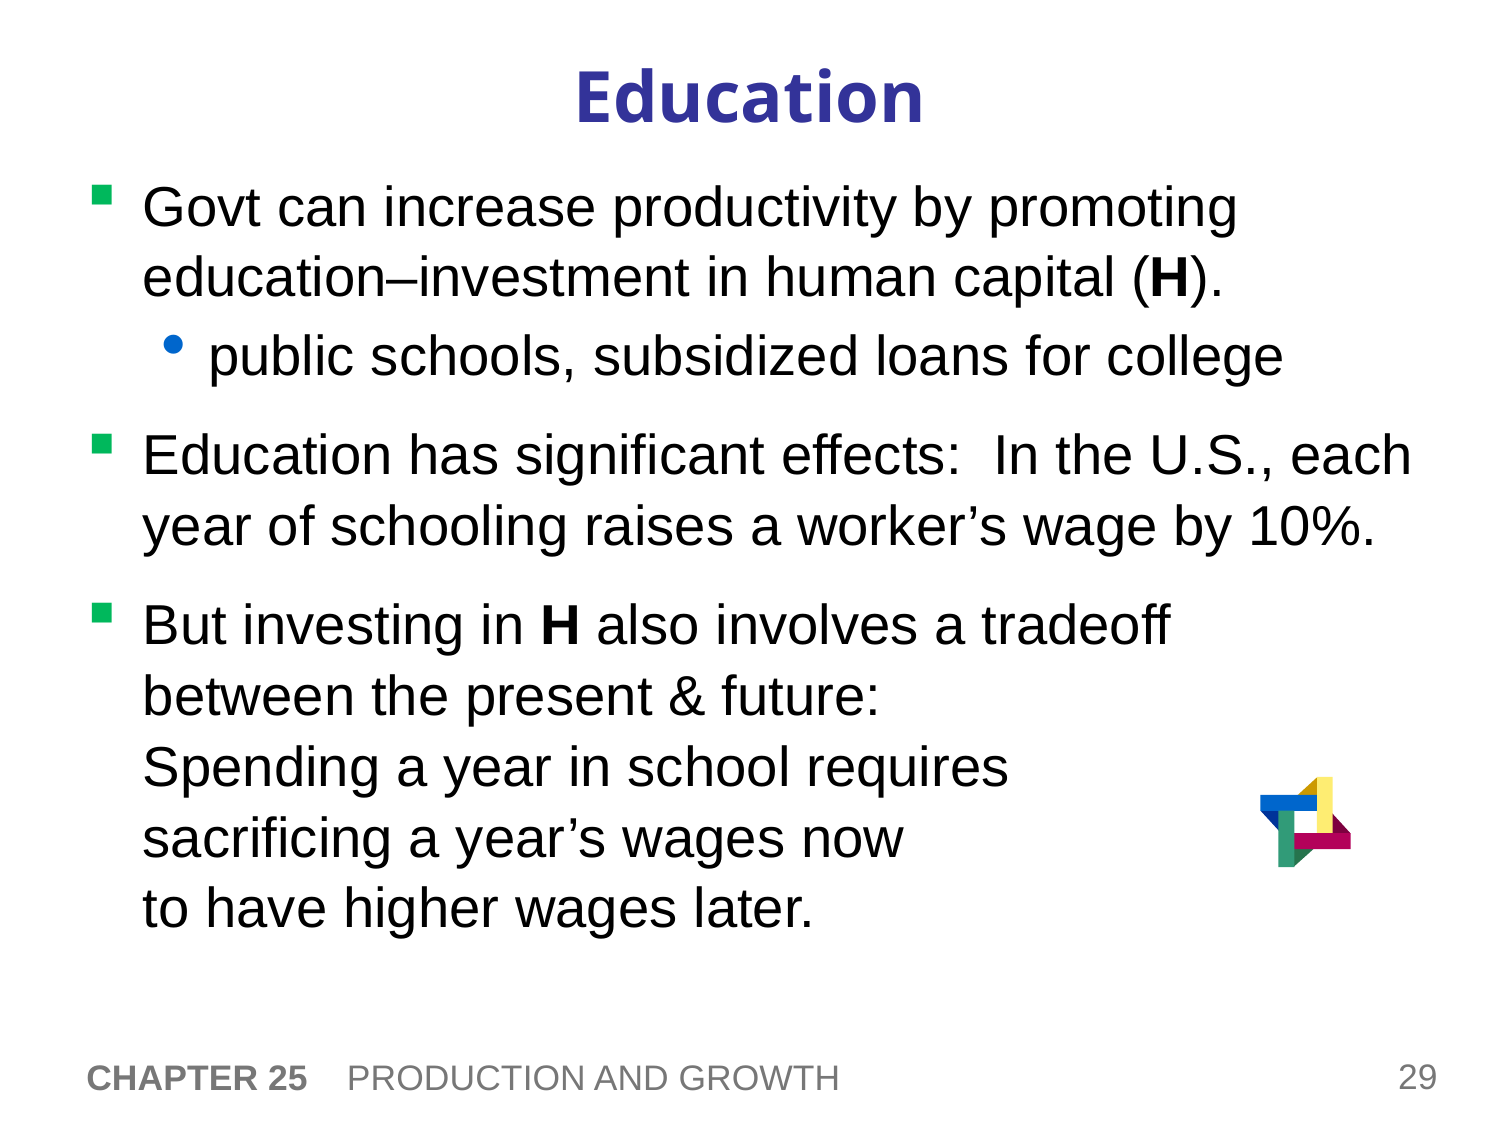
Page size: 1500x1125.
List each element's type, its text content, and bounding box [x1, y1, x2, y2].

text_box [1260, 776, 1351, 868]
footer CHAPTER 25 PRODUCTION AND GROWTH [71, 1043, 1360, 1110]
list Govt can increase productivity by promoting education–investment in human capital (H). public schools, subsidized loans for college Education has significant effects: In the U.S., each year of schooling raises a worker’s wage by 10%. But investing in H also involves a tradeoff between the present & future: Spending a year in school requires sacrificing a year’s wages now to have higher wages later. [71, 158, 1433, 1029]
title Education [75, 41, 1425, 148]
